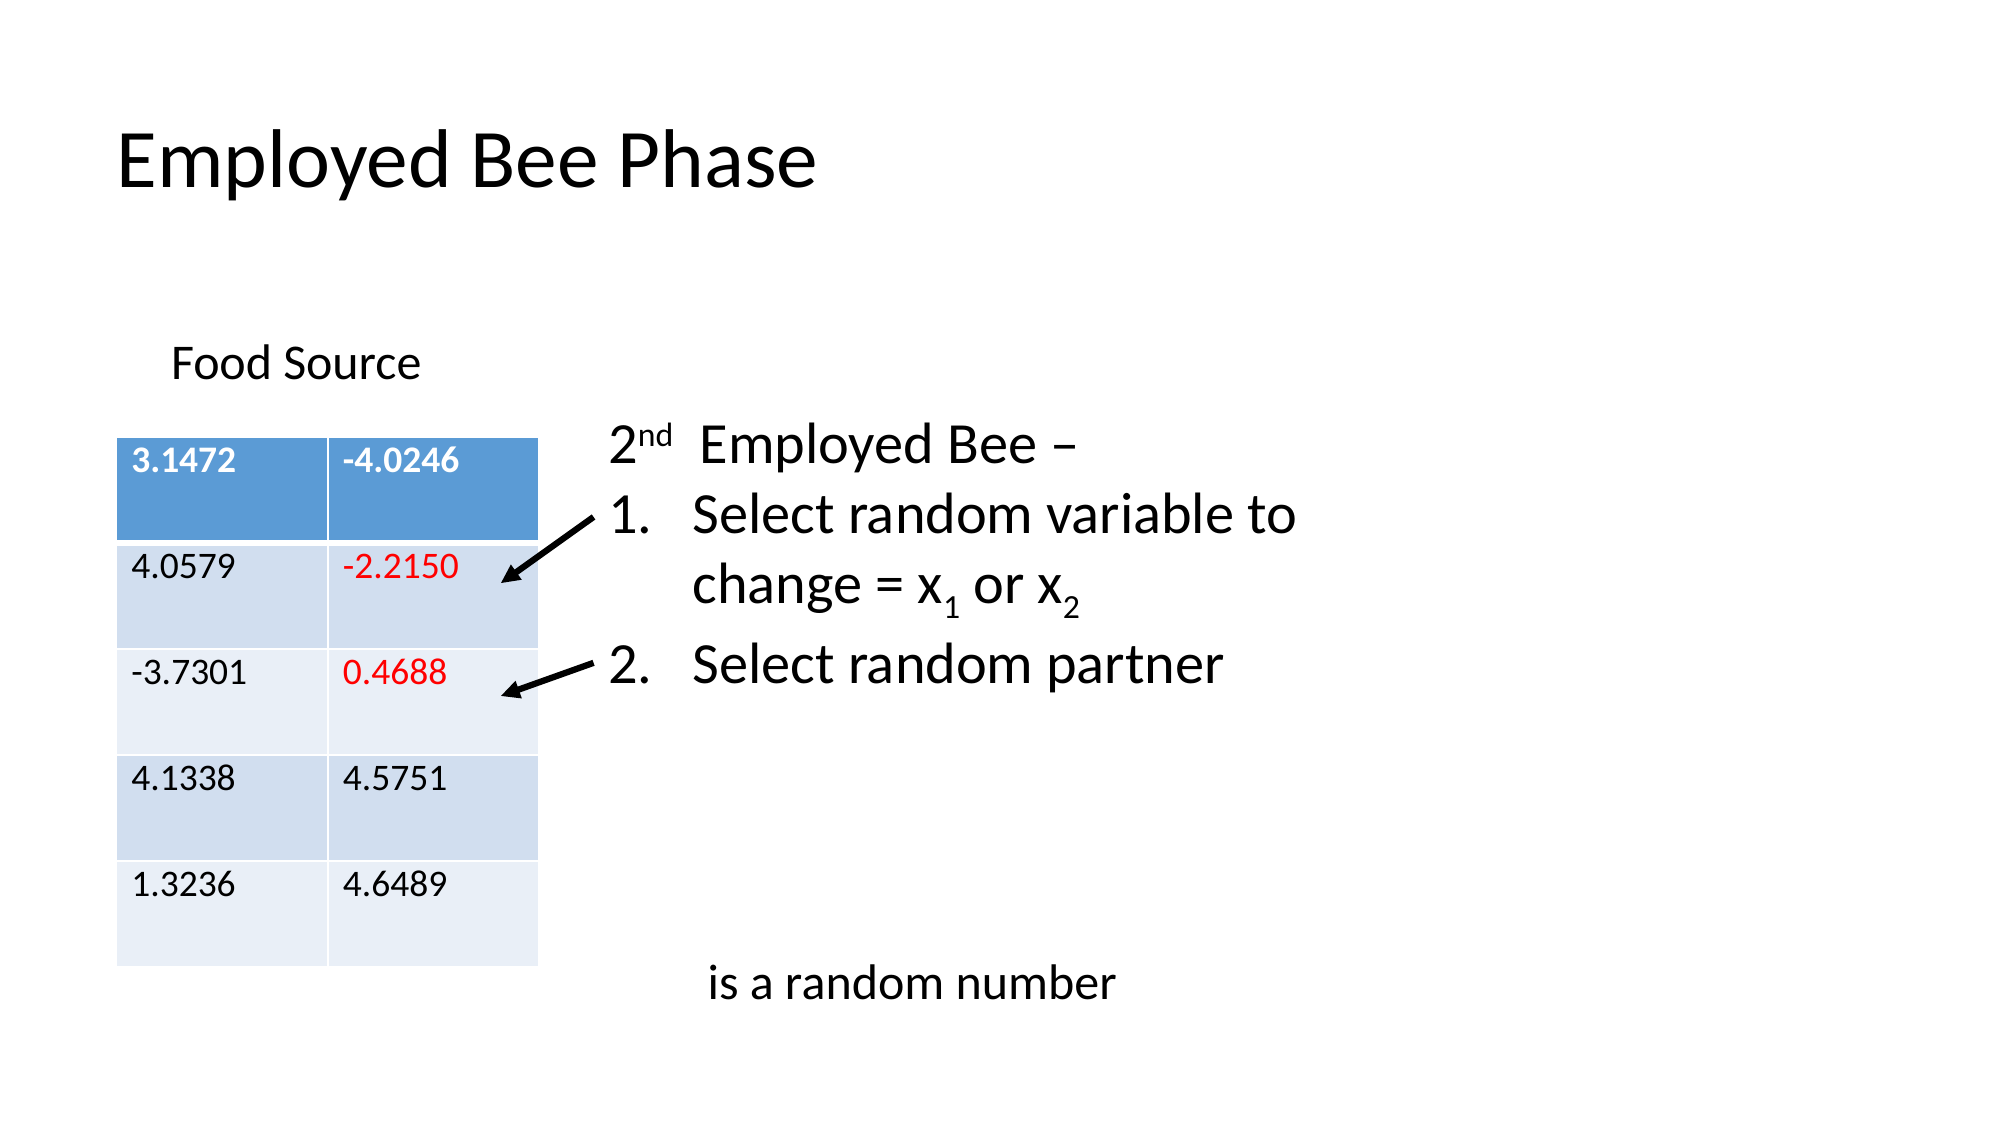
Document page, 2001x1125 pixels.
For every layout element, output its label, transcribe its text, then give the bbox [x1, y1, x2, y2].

table_cell 4.6489 [329, 862, 538, 966]
table_cell -3.7301 [117, 650, 327, 754]
table_cell 1.3236 [117, 862, 327, 966]
table_header 3.1472 [117, 438, 327, 540]
text_box Food Source [156, 322, 502, 397]
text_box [501, 516, 594, 583]
text_box 2nd Employed Bee – Select random variable to change = x1 or x2 Select random partner [593, 398, 1350, 703]
table_cell 0.4688 [329, 650, 538, 754]
table_cell -2.2150 [329, 546, 538, 648]
table_header -4.0246 [329, 438, 538, 540]
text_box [501, 662, 594, 696]
text_box Employed Bee Phase [102, 96, 923, 212]
table_cell 4.0579 [117, 546, 327, 648]
table_cell 4.1338 [117, 756, 327, 860]
table_cell 4.5751 [329, 756, 538, 860]
